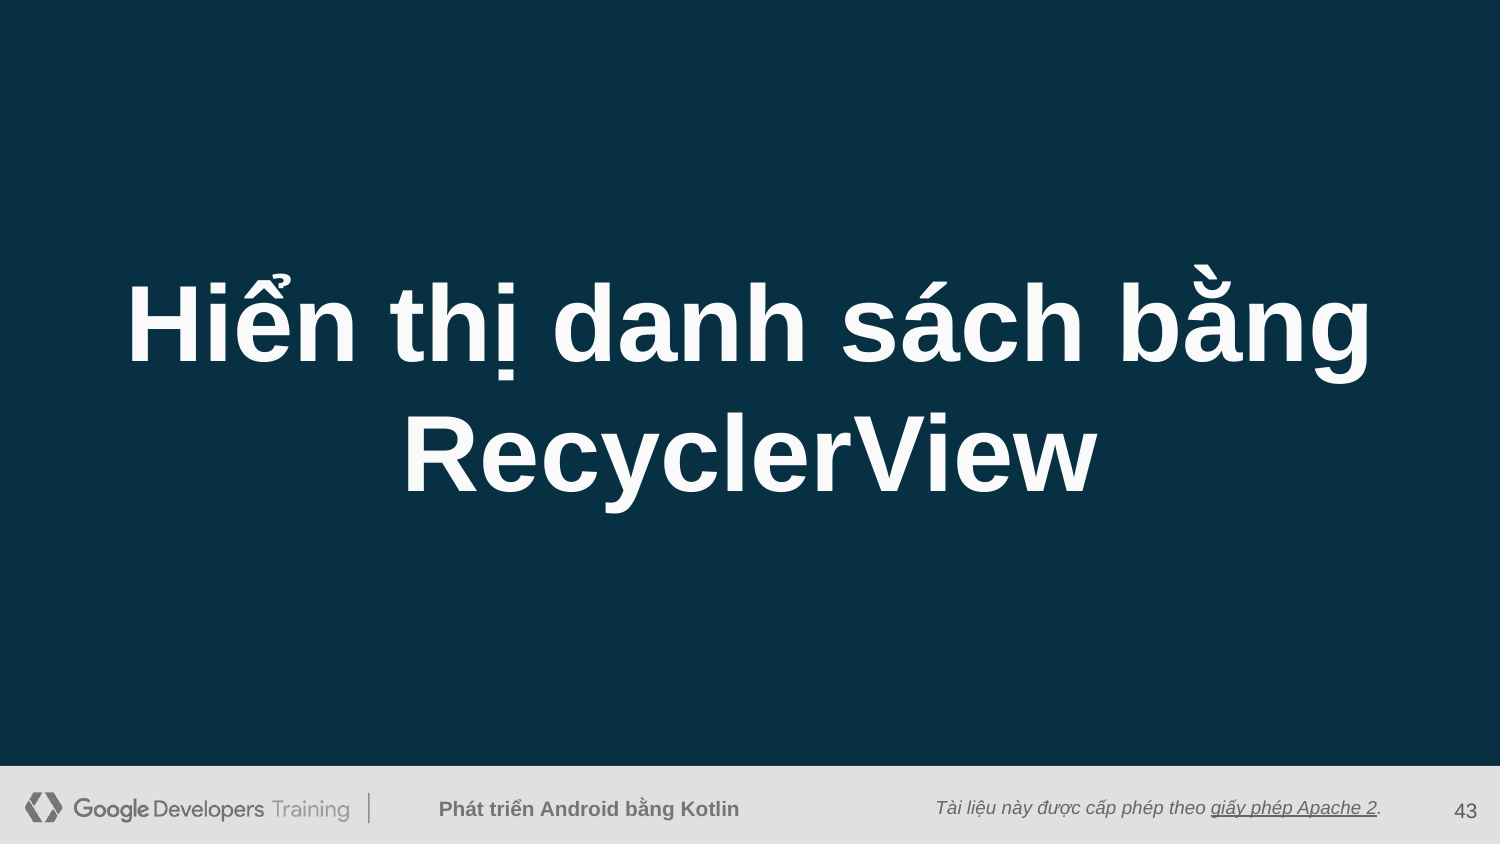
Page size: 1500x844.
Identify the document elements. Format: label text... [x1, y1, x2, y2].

text_box Hiển thị danh sách bằng RecyclerView [51, 0, 1449, 766]
picture [0, 0, 1500, 844]
slide_number ‹#› [1402, 777, 1493, 842]
